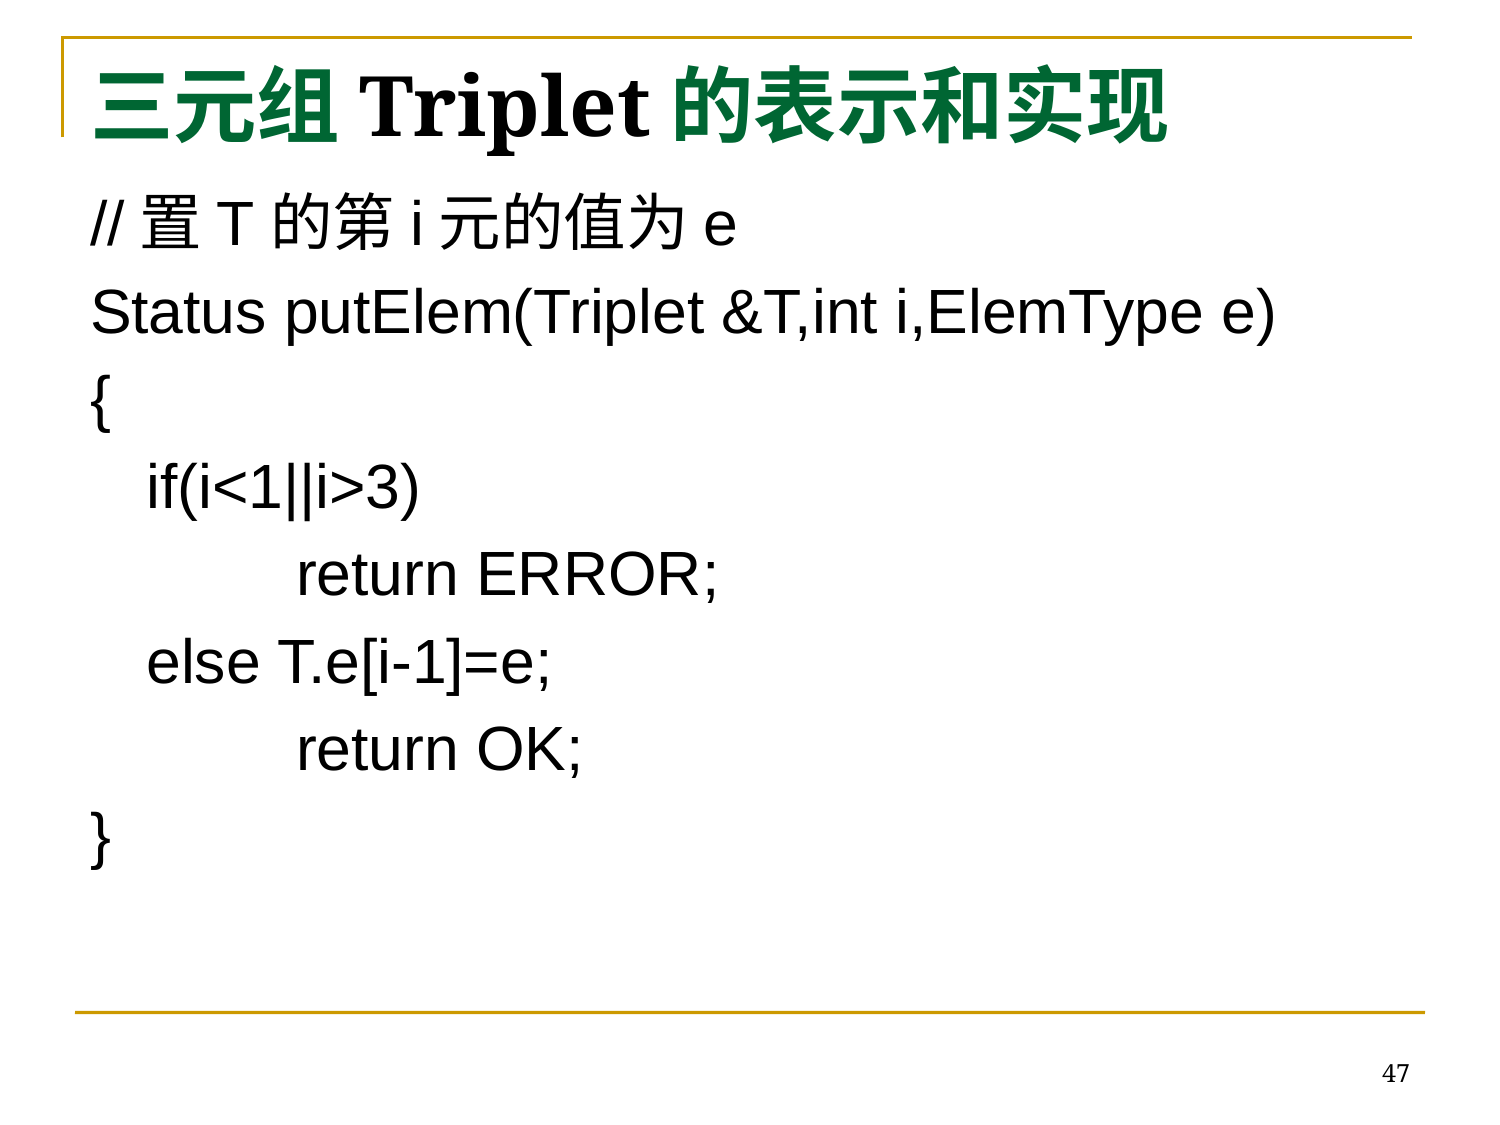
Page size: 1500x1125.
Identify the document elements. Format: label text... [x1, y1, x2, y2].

list //置T的第i元的值为e Status putElem(Triplet &T,int i,ElemType e) { if(i<1||i>3) return ERROR; else T.e[i-1]=e; return OK; } [74, 177, 1426, 1006]
slide_number 47 [1074, 1023, 1426, 1100]
title 三元组Triplet的表示和实现 [74, 45, 1426, 177]
